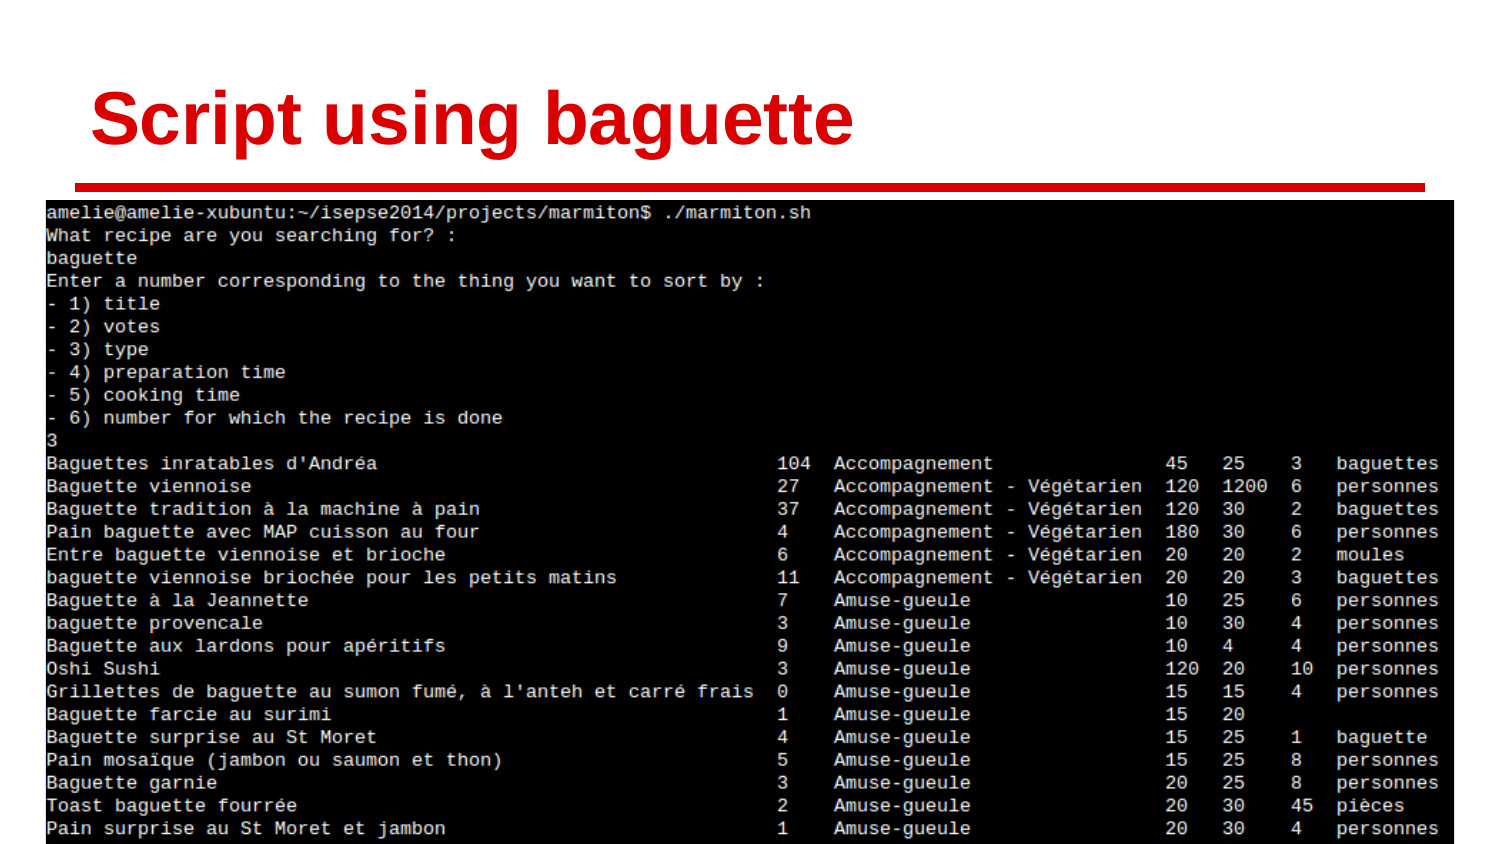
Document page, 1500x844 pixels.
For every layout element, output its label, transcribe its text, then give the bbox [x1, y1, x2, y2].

title Script using baguette [75, 33, 1425, 175]
picture [45, 199, 1455, 844]
